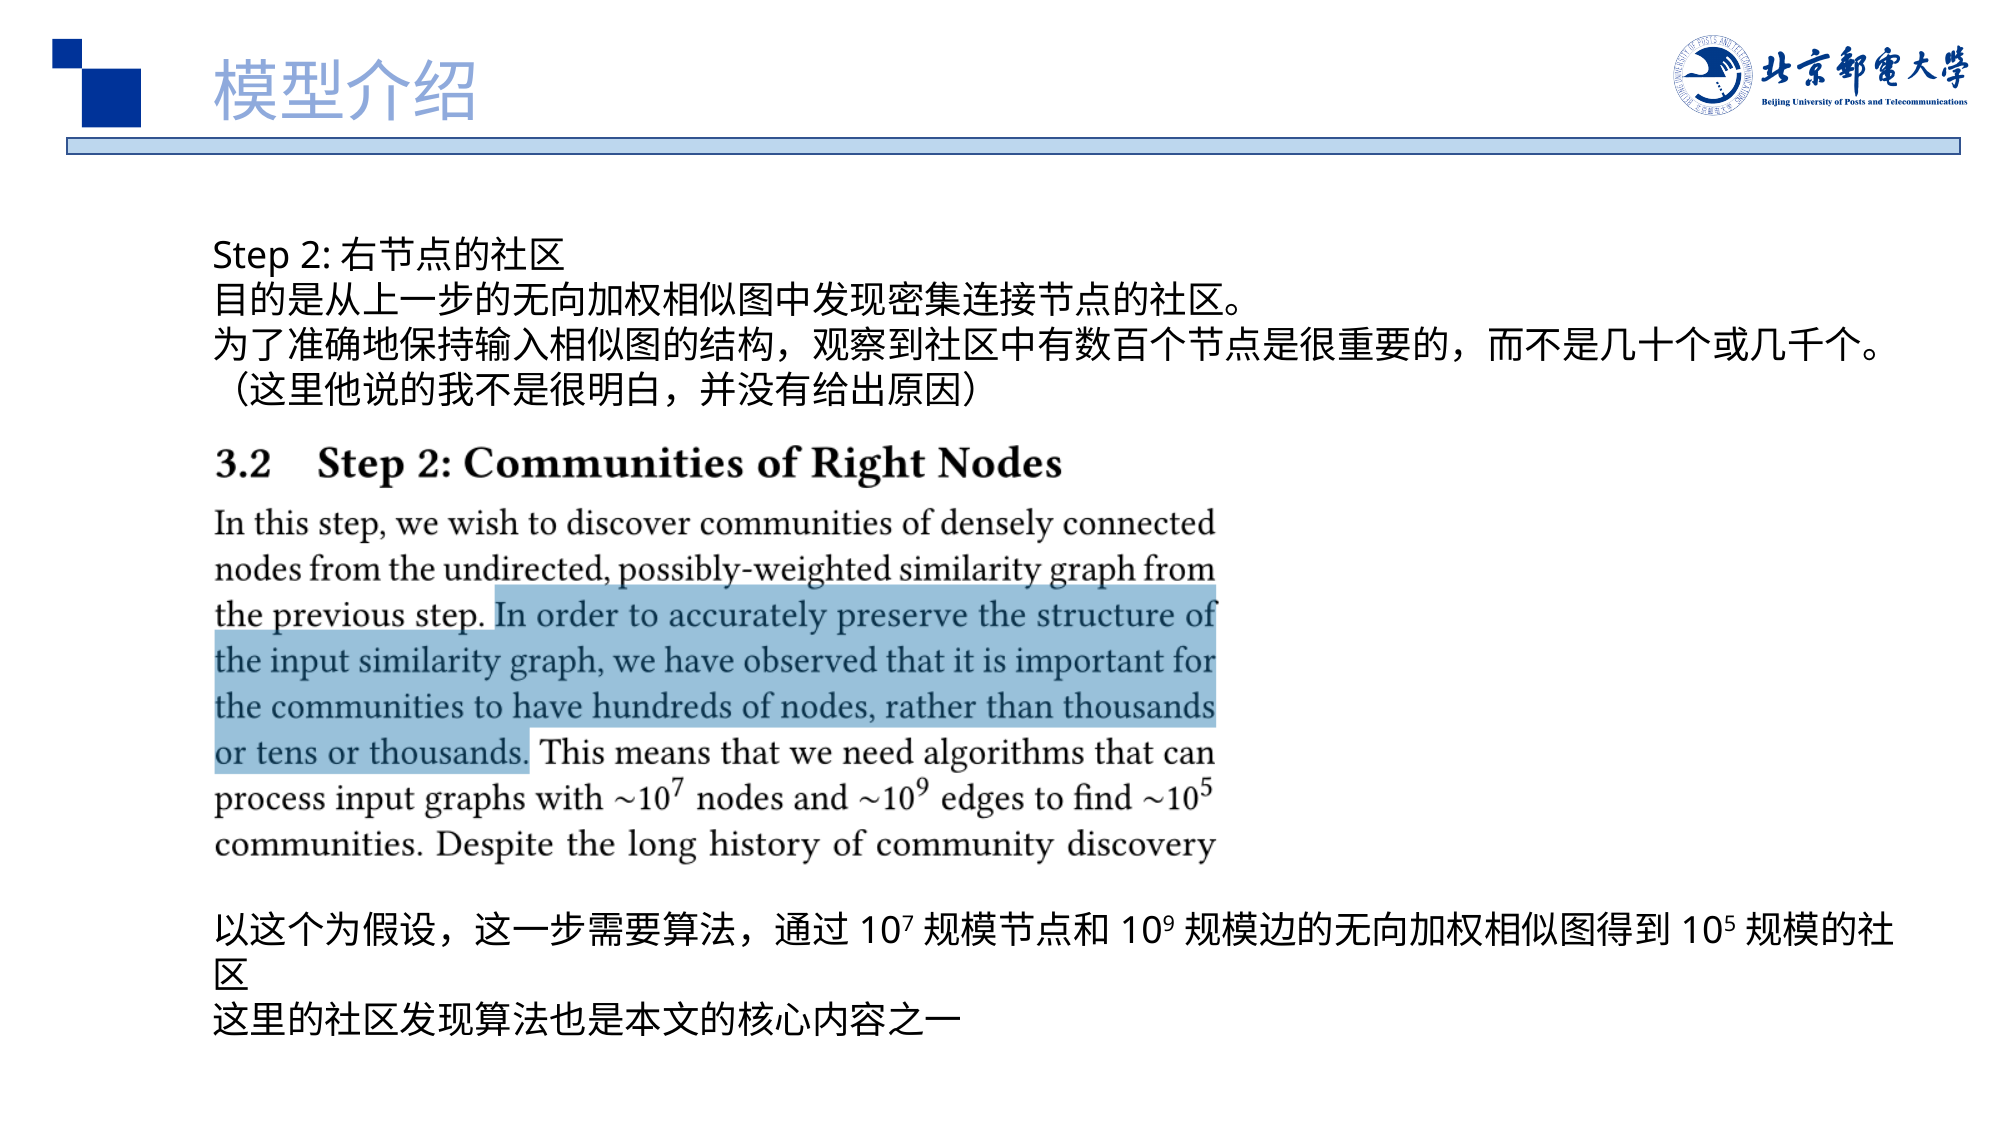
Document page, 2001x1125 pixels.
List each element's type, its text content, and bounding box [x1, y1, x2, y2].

picture [141, 419, 1330, 867]
text_box [66, 137, 1961, 155]
picture [1665, 28, 1977, 123]
text_box 模型介绍 [197, 41, 671, 137]
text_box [52, 38, 141, 128]
text_box Step 2:右节点的社区 目的是从上一步的无向加权相似图中发现密集连接节点的社区。 为了准确地保持输入相似图的结构，观察到社区中有数百个节点是很重要的，而不是几十个或几千个。（这里他说的我不是很明白，并没有给出原因） 以这个为假设，这一步需要算法，通过107规模节点和109规模边的无向加权相似图得到105规模的社区 这里的社区发现算法也是本文的核心内容之一 [197, 223, 1920, 1048]
